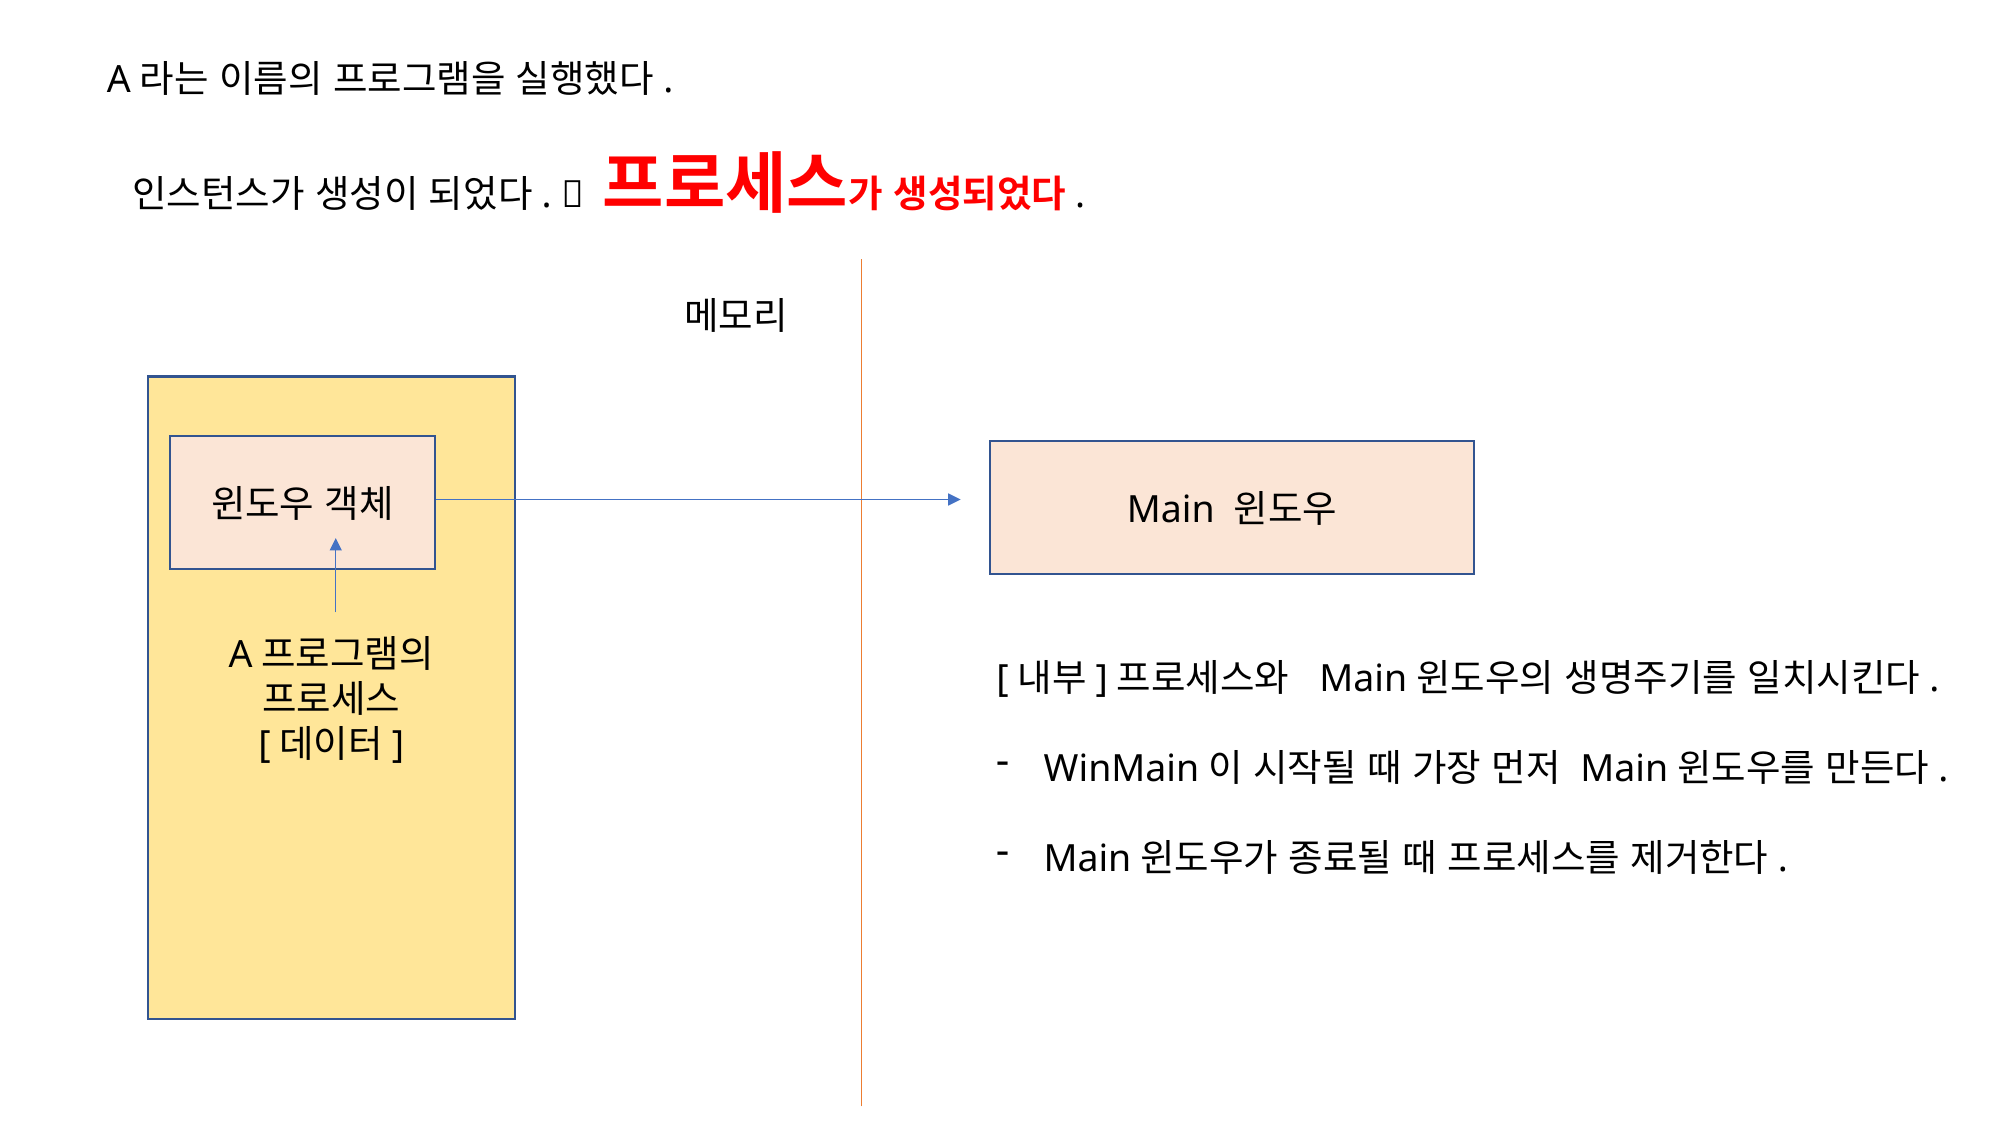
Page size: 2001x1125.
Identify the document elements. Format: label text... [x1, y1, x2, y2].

text_box 인스턴스가 생성이 되었다.  프로세스가 생성되었다. [117, 133, 1110, 228]
text_box A라는 이름의 프로그램을 실행했다. [92, 47, 689, 108]
text_box 윈도우 객체 [169, 435, 436, 570]
text_box 메모리 [669, 284, 803, 345]
text_box Main 윈도우 [989, 440, 1475, 575]
text_box [내부]프로세스와 Main윈도우의 생명주기를 일치시킨다. WinMain이 시작될 때 가장 먼저 Main윈도우를 만든다. Main윈도우가 종료될 때 프로세스를 제거한다. [981, 646, 1964, 886]
text_box A프로그램의 프로세스 [데이터] [147, 375, 516, 1020]
